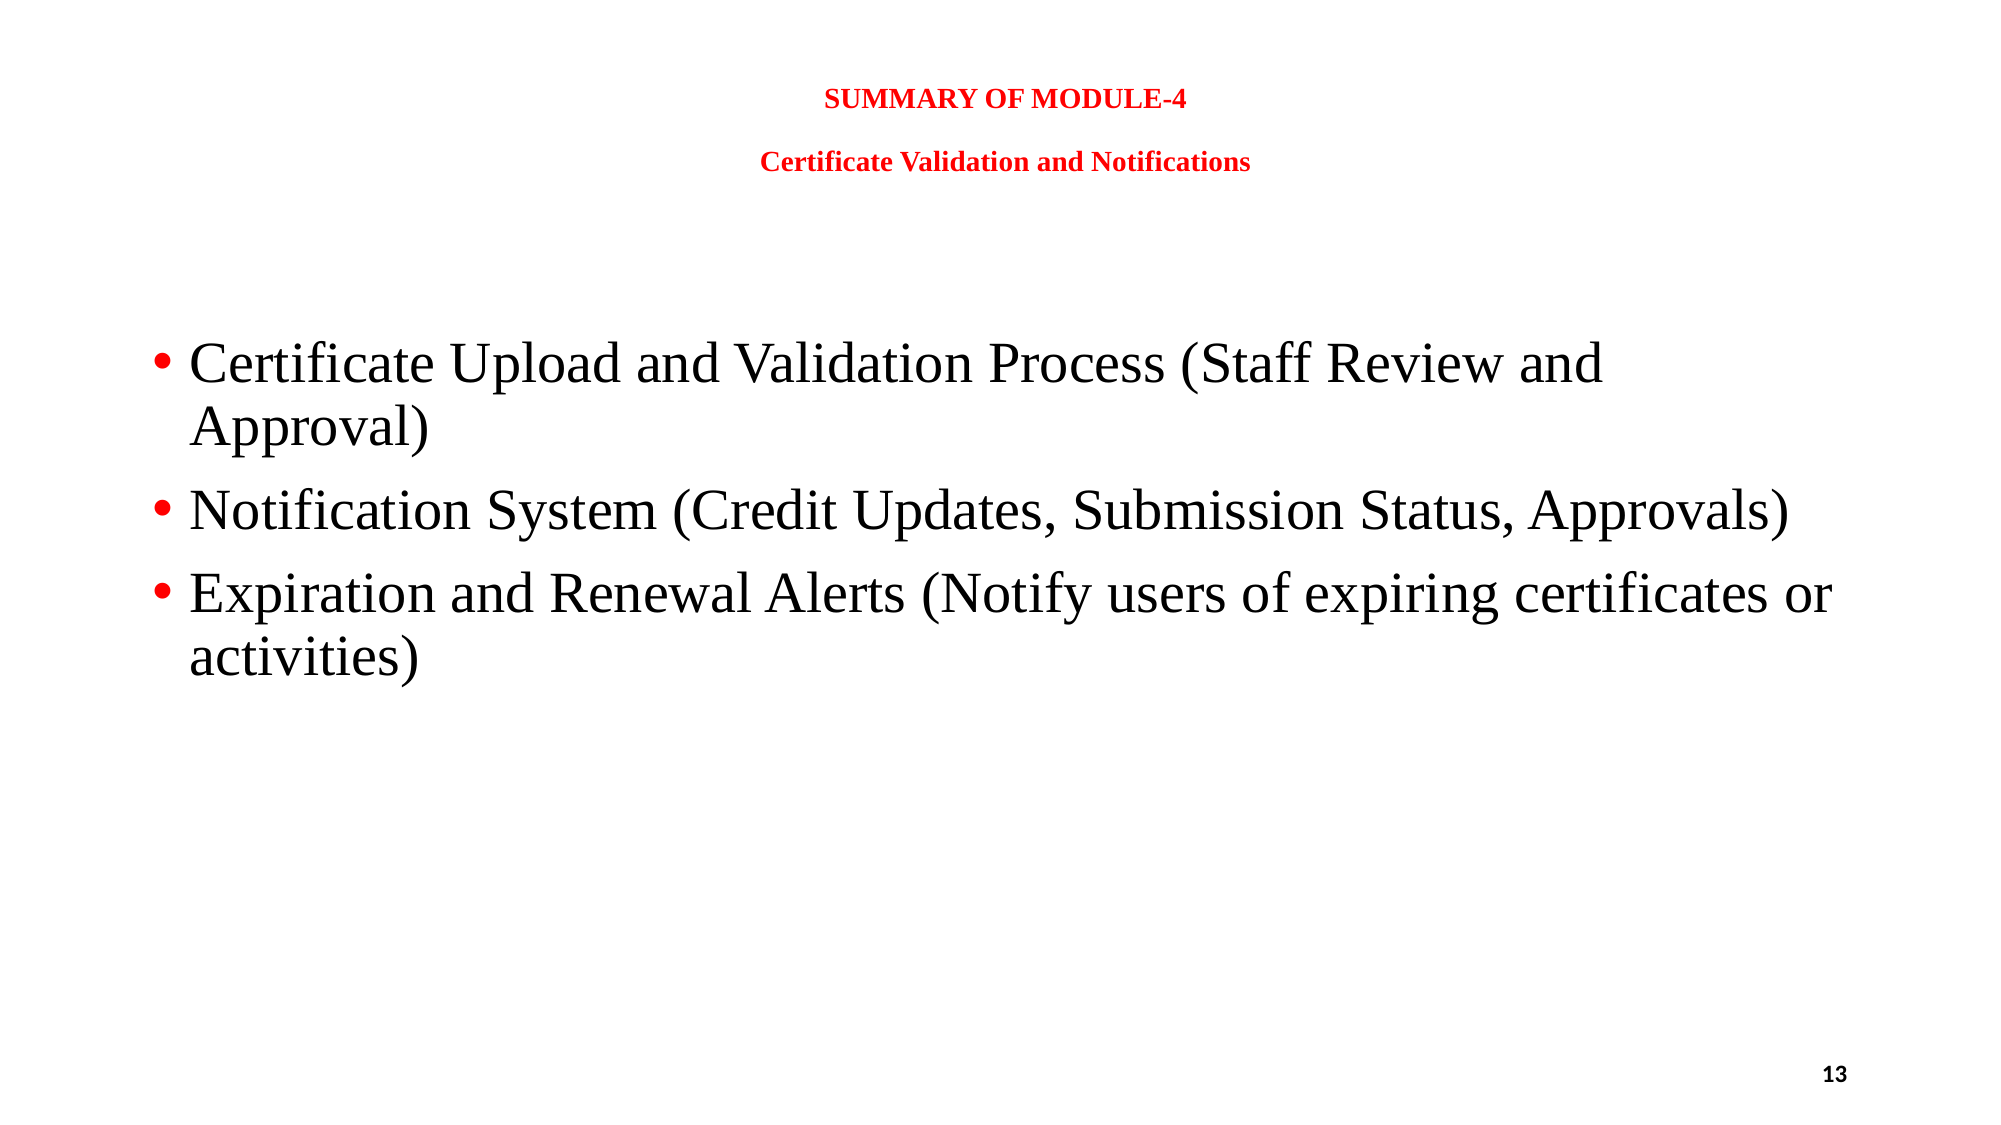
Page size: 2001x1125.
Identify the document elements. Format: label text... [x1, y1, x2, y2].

text_box Certificate Upload and Validation Process (Staff Review and Approval) Notification System (Credit Updates, Submission Status, Approvals) Expiration and Renewal Alerts (Notify users of expiring certificates or activities) [137, 324, 1863, 1039]
slide_number 13 [1412, 1042, 1863, 1103]
title SUMMARY OF MODULE-4 Certificate Validation and Notifications [5, 75, 2000, 187]
